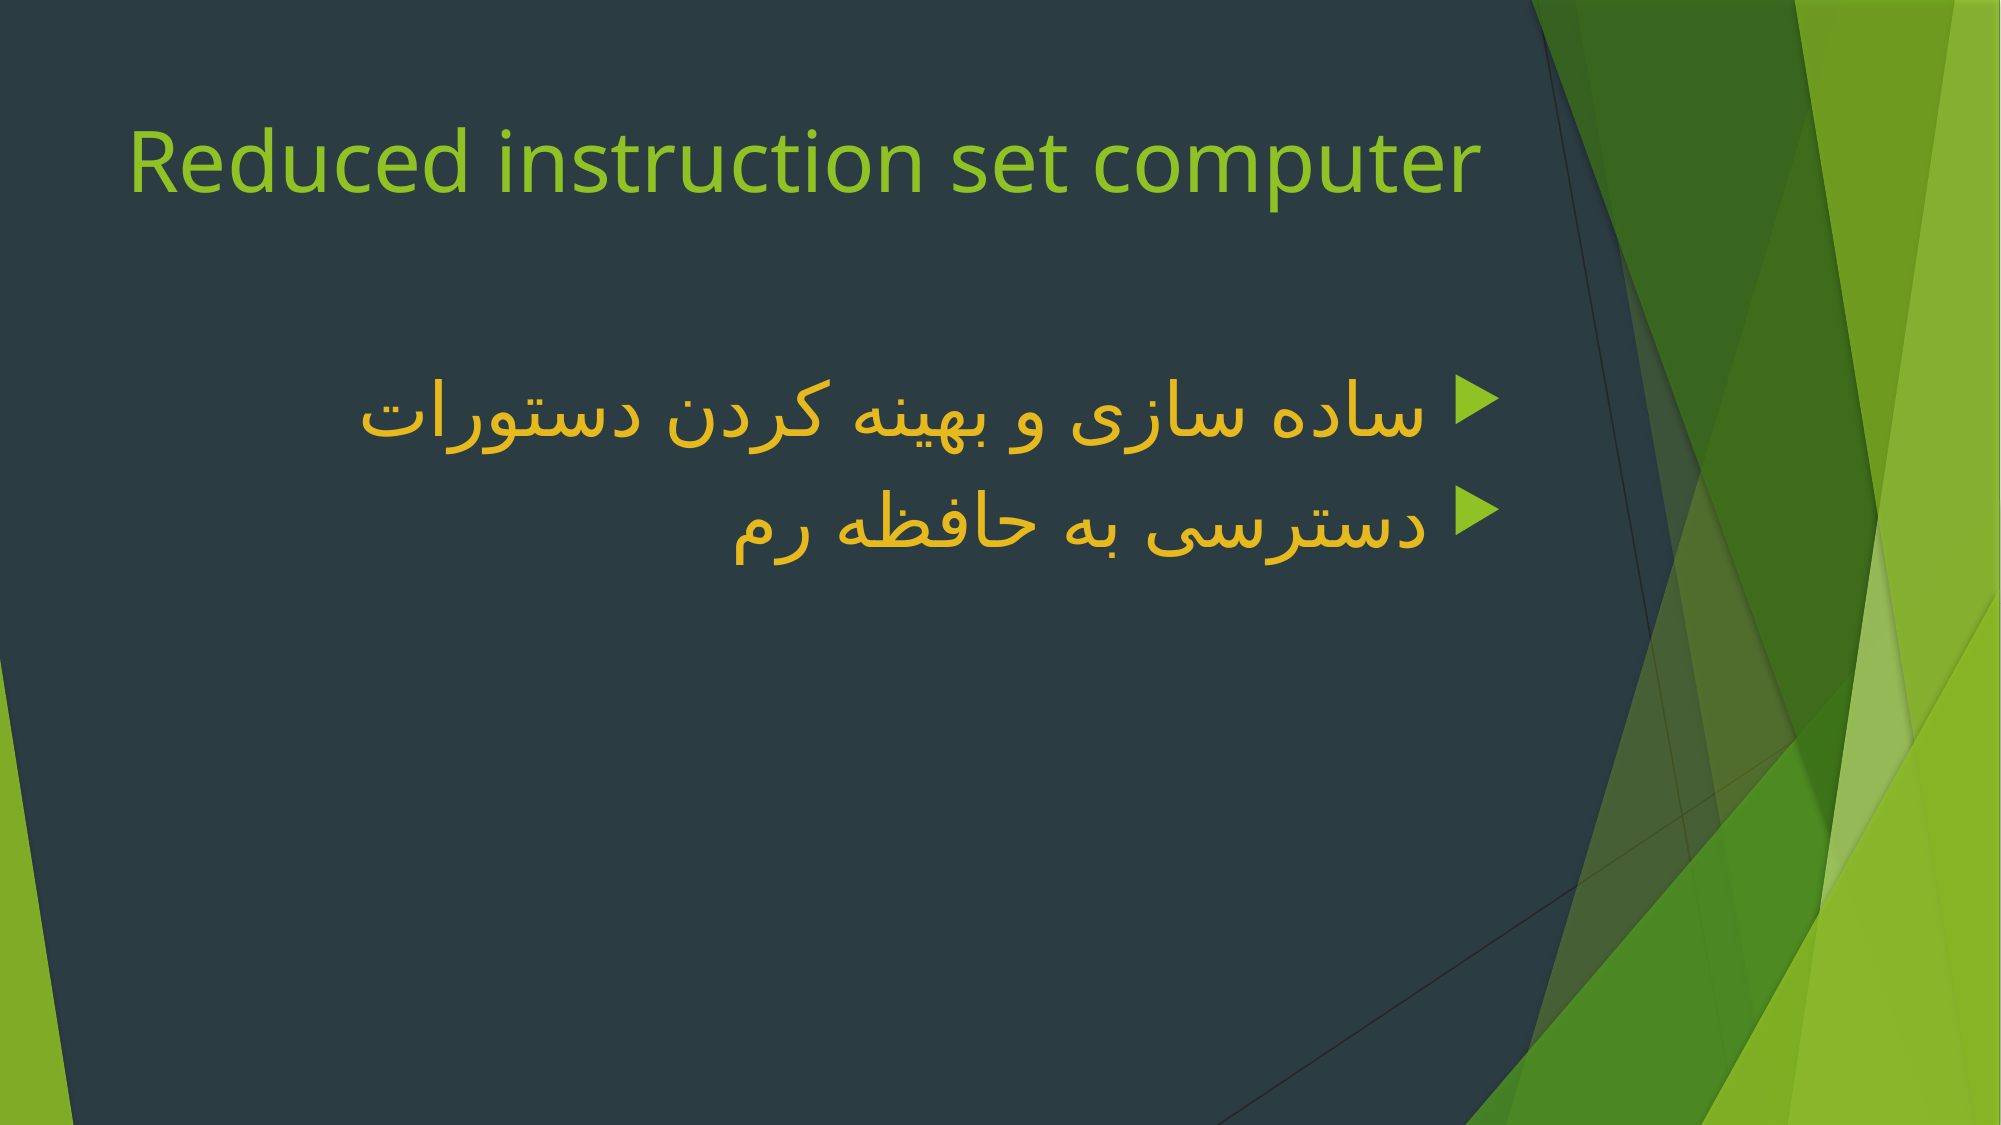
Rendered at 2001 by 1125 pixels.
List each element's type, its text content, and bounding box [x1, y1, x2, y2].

list ساده سازی و بهینه کردن دستورات دسترسی به حافظه رم [111, 354, 1522, 992]
title Reduced instruction set computer [111, 99, 1522, 317]
